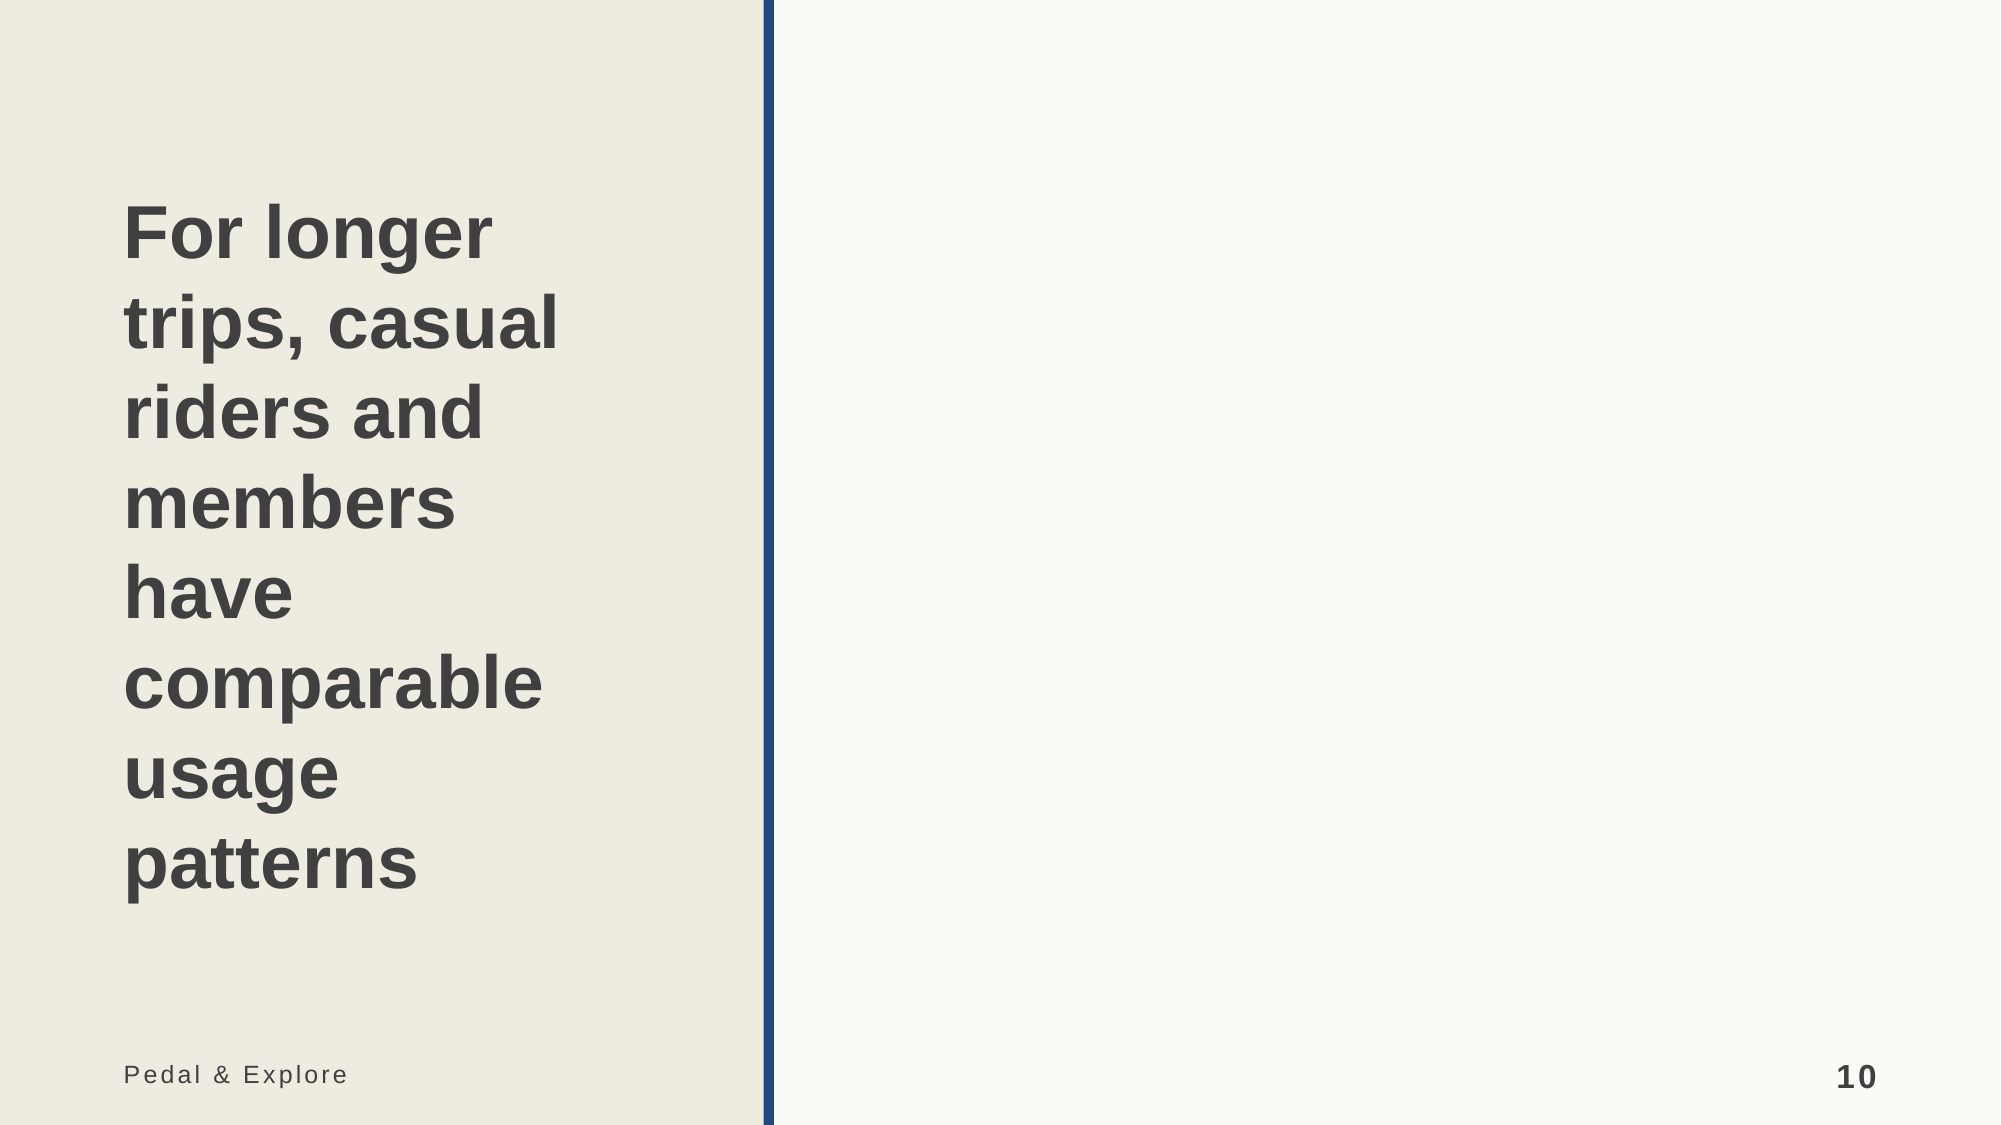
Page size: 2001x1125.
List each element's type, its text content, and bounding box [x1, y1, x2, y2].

title For longer trips, casual riders and members have comparable usage patterns [105, 115, 666, 969]
footer Pedal & Explore [105, 1035, 666, 1110]
slide_number 10 [1733, 1035, 1895, 1110]
